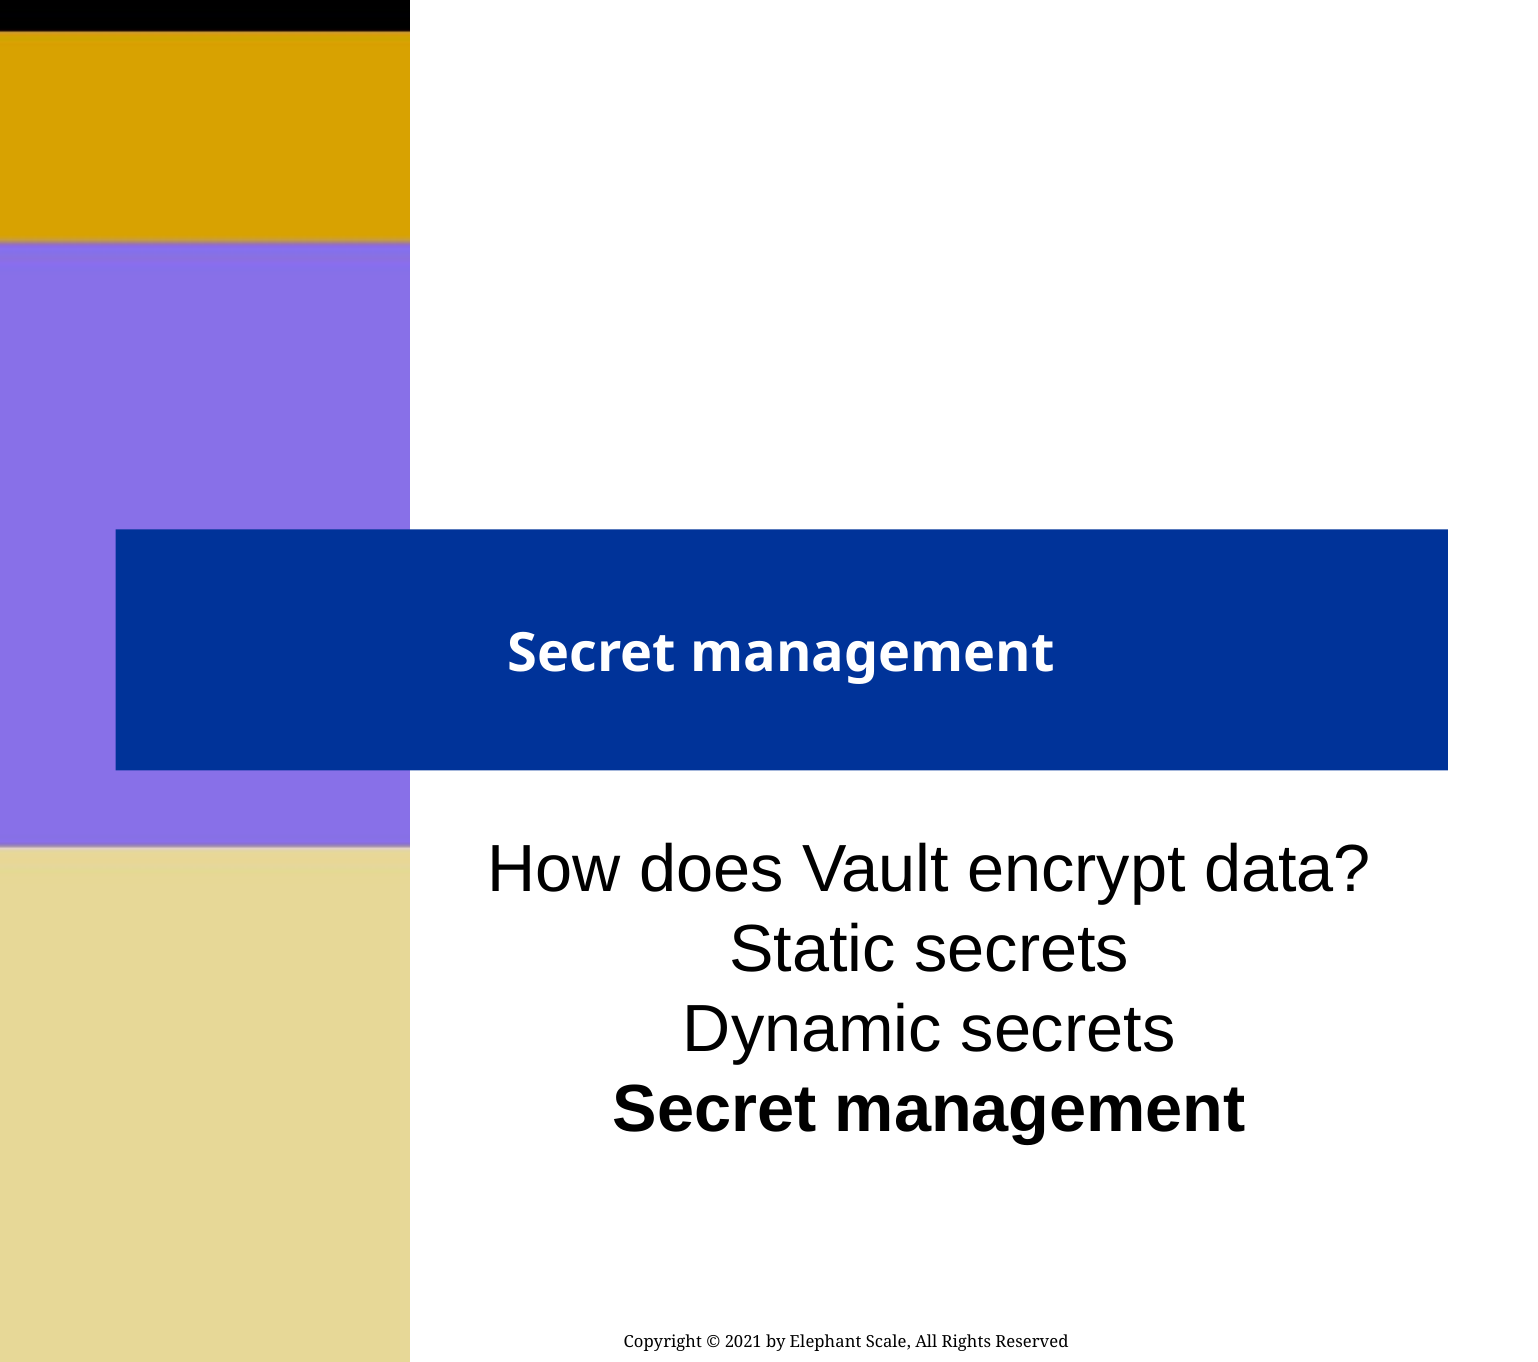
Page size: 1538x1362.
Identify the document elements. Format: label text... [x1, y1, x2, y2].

text_box Copyright © 2021 by Elephant Scale, All Rights Reserved [608, 1322, 1085, 1358]
subtitle How does Vault encrypt data? Static secrets Dynamic secrets Secret management [409, 817, 1450, 884]
picture [0, 0, 410, 1362]
title Secret management [115, 529, 1449, 771]
